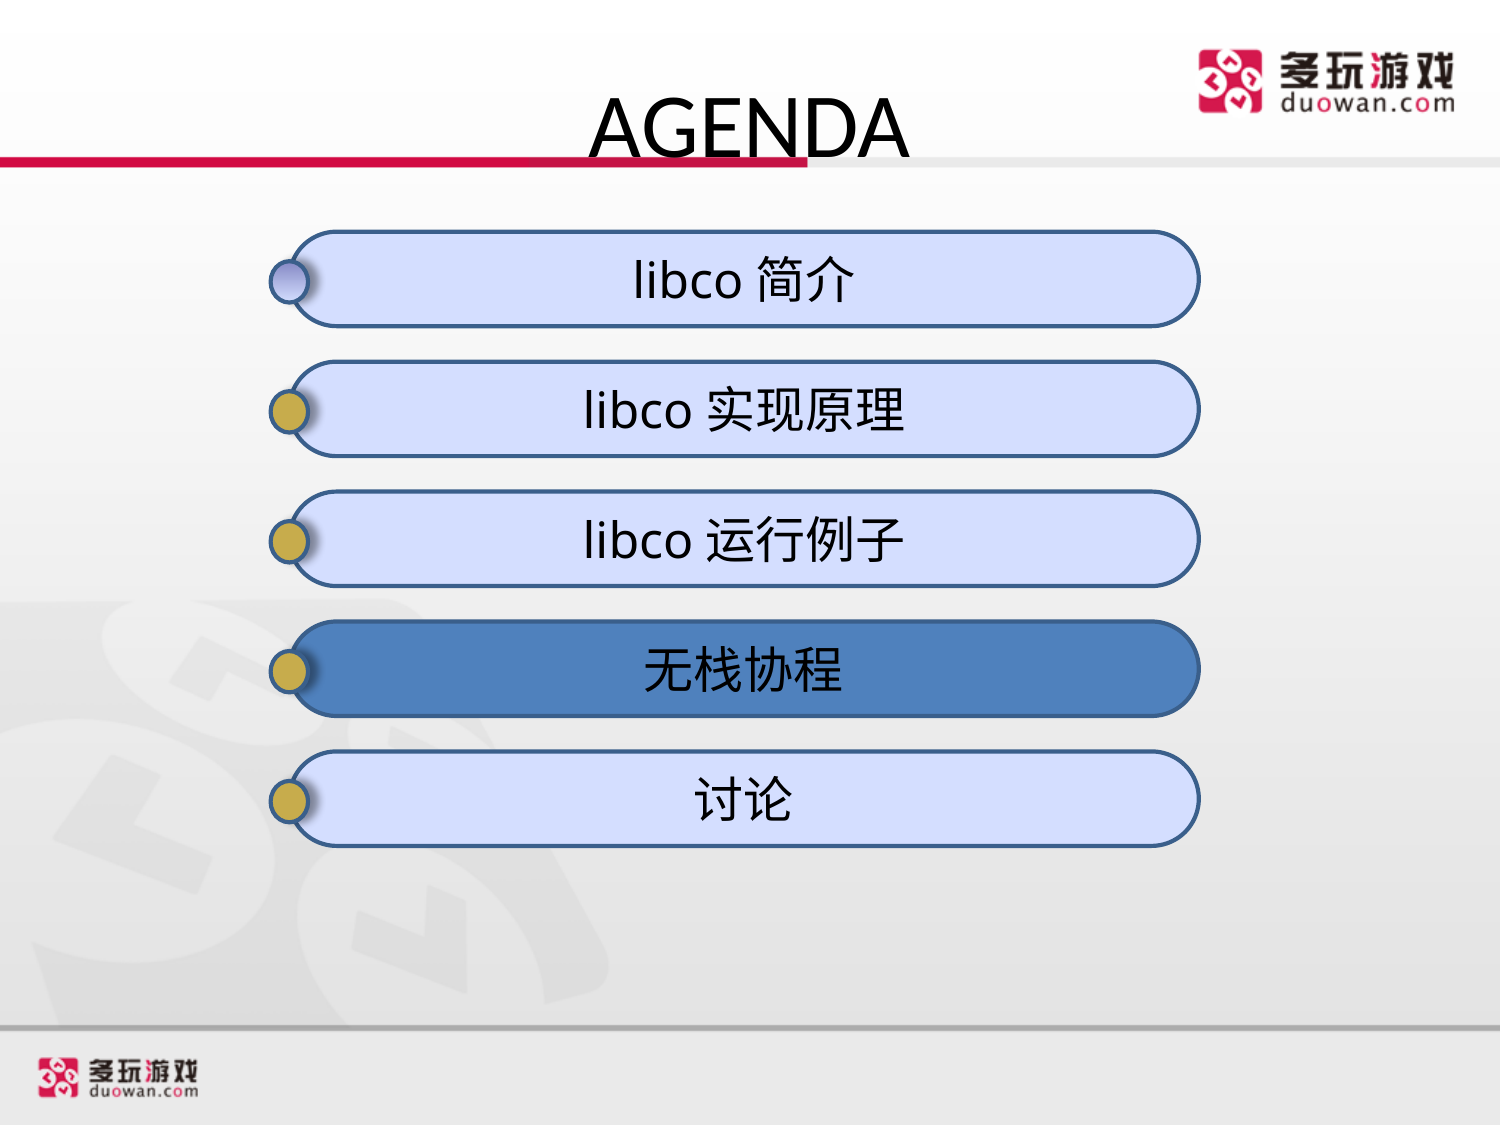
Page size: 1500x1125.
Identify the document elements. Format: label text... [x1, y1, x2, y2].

text_box [268, 648, 311, 695]
text_box [268, 259, 311, 305]
text_box [268, 778, 311, 825]
title AGENDA [75, 45, 1425, 197]
text_box libco运行例子 [293, 489, 1201, 589]
picture [0, 0, 1500, 1125]
text_box libco简介 [293, 229, 1201, 329]
text_box [268, 389, 311, 435]
text_box 无栈协程 [293, 619, 1201, 719]
text_box [268, 519, 311, 565]
text_box 讨论 [293, 749, 1201, 849]
text_box libco实现原理 [293, 359, 1201, 459]
